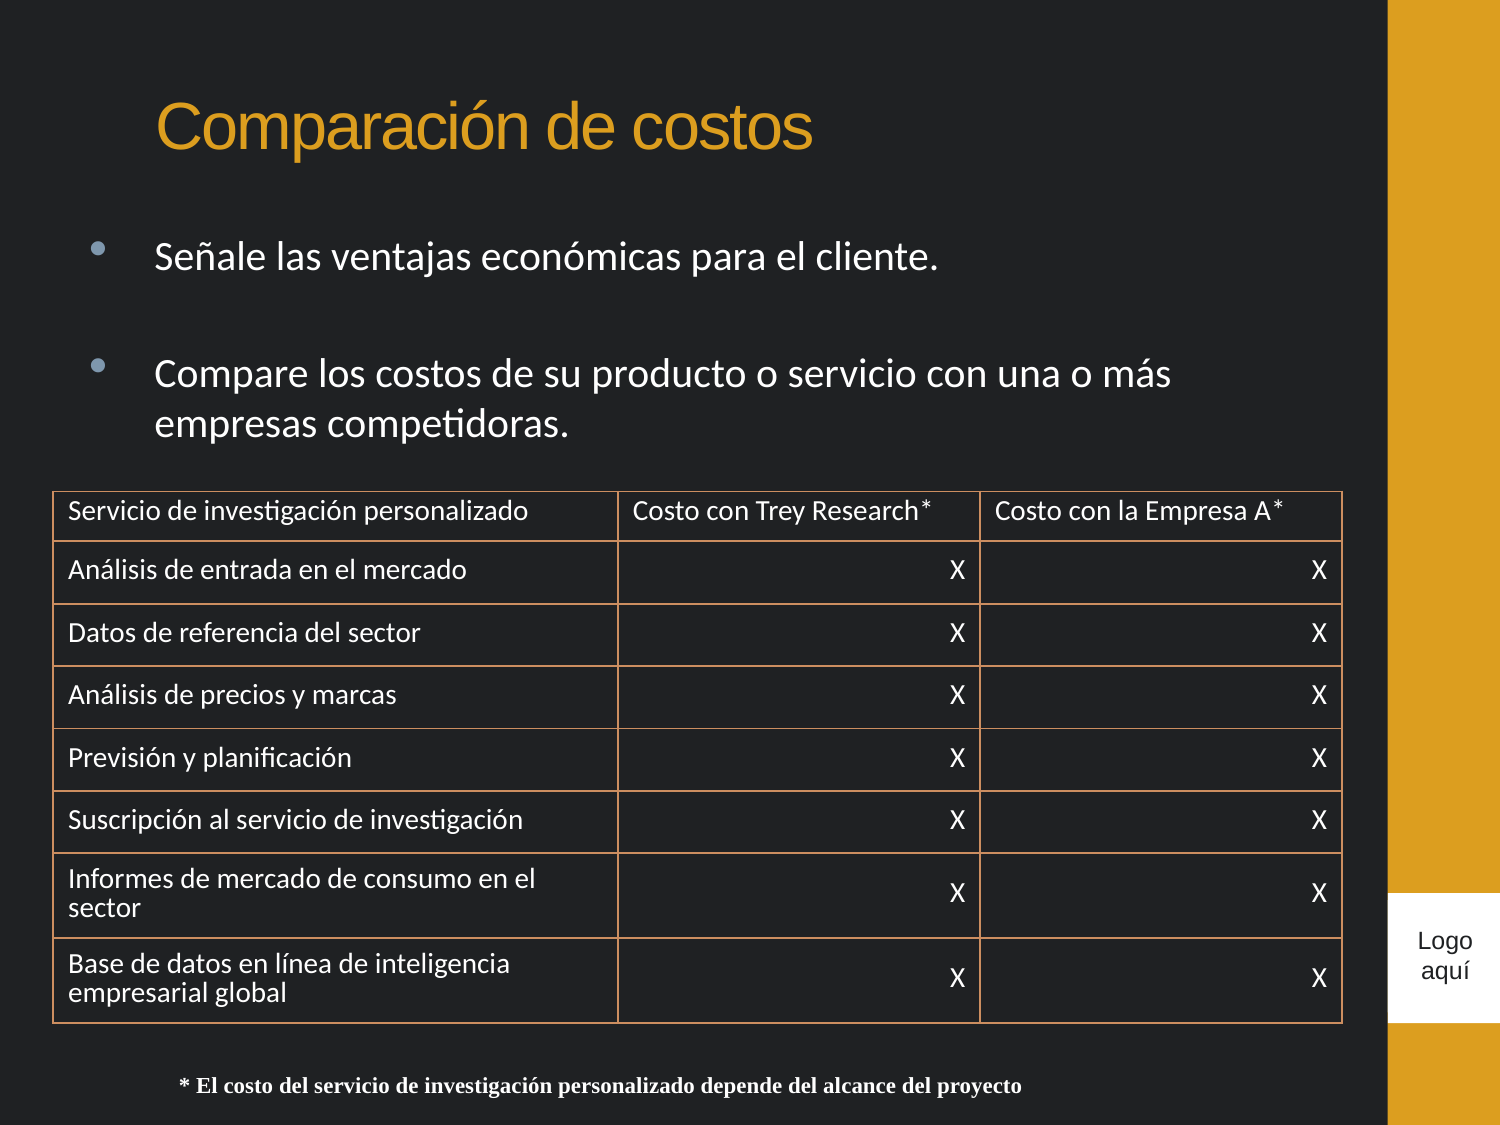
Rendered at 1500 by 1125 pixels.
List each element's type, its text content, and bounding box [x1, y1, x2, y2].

table_cell Datos de referencia del sector [54, 605, 617, 665]
title Comparación de costos [140, 35, 1254, 211]
table_cell X [981, 605, 1341, 665]
table_cell X [981, 939, 1341, 1022]
text_box [1386, 891, 1500, 1025]
table_header Servicio de investigación personalizado [54, 492, 617, 540]
table_cell X [619, 792, 979, 852]
table_cell Informes de mercado de consumo en el sector [54, 854, 617, 937]
table_cell Previsión y planificación [54, 729, 617, 790]
text_box Logo aquí [1396, 916, 1495, 992]
text_box * El costo del servicio de investigación personalizado depende del alcance del proyecto [163, 1062, 1277, 1106]
table_cell X [619, 729, 979, 790]
table_cell Base de datos en línea de inteligencia empresarial global [54, 939, 617, 1022]
table_cell Análisis de precios y marcas [54, 667, 617, 728]
table_cell X [981, 729, 1341, 790]
table_header Costo con Trey Research* [619, 492, 979, 540]
table_cell X [619, 939, 979, 1022]
table_cell X [619, 605, 979, 665]
table_cell X [619, 667, 979, 728]
list Señale las ventajas económicas para el cliente. Compare los costos de su producto o servicio con una o más empresas competidoras. [70, 221, 1341, 434]
table_cell X [981, 667, 1341, 728]
table_cell X [981, 854, 1341, 937]
table_cell X [981, 792, 1341, 852]
table_cell X [619, 854, 979, 937]
table_cell X [981, 542, 1341, 603]
table_cell Suscripción al servicio de investigación [54, 792, 617, 852]
table_header Costo con la Empresa A* [981, 492, 1341, 540]
table_cell Análisis de entrada en el mercado [54, 542, 617, 603]
table_cell X [619, 542, 979, 603]
